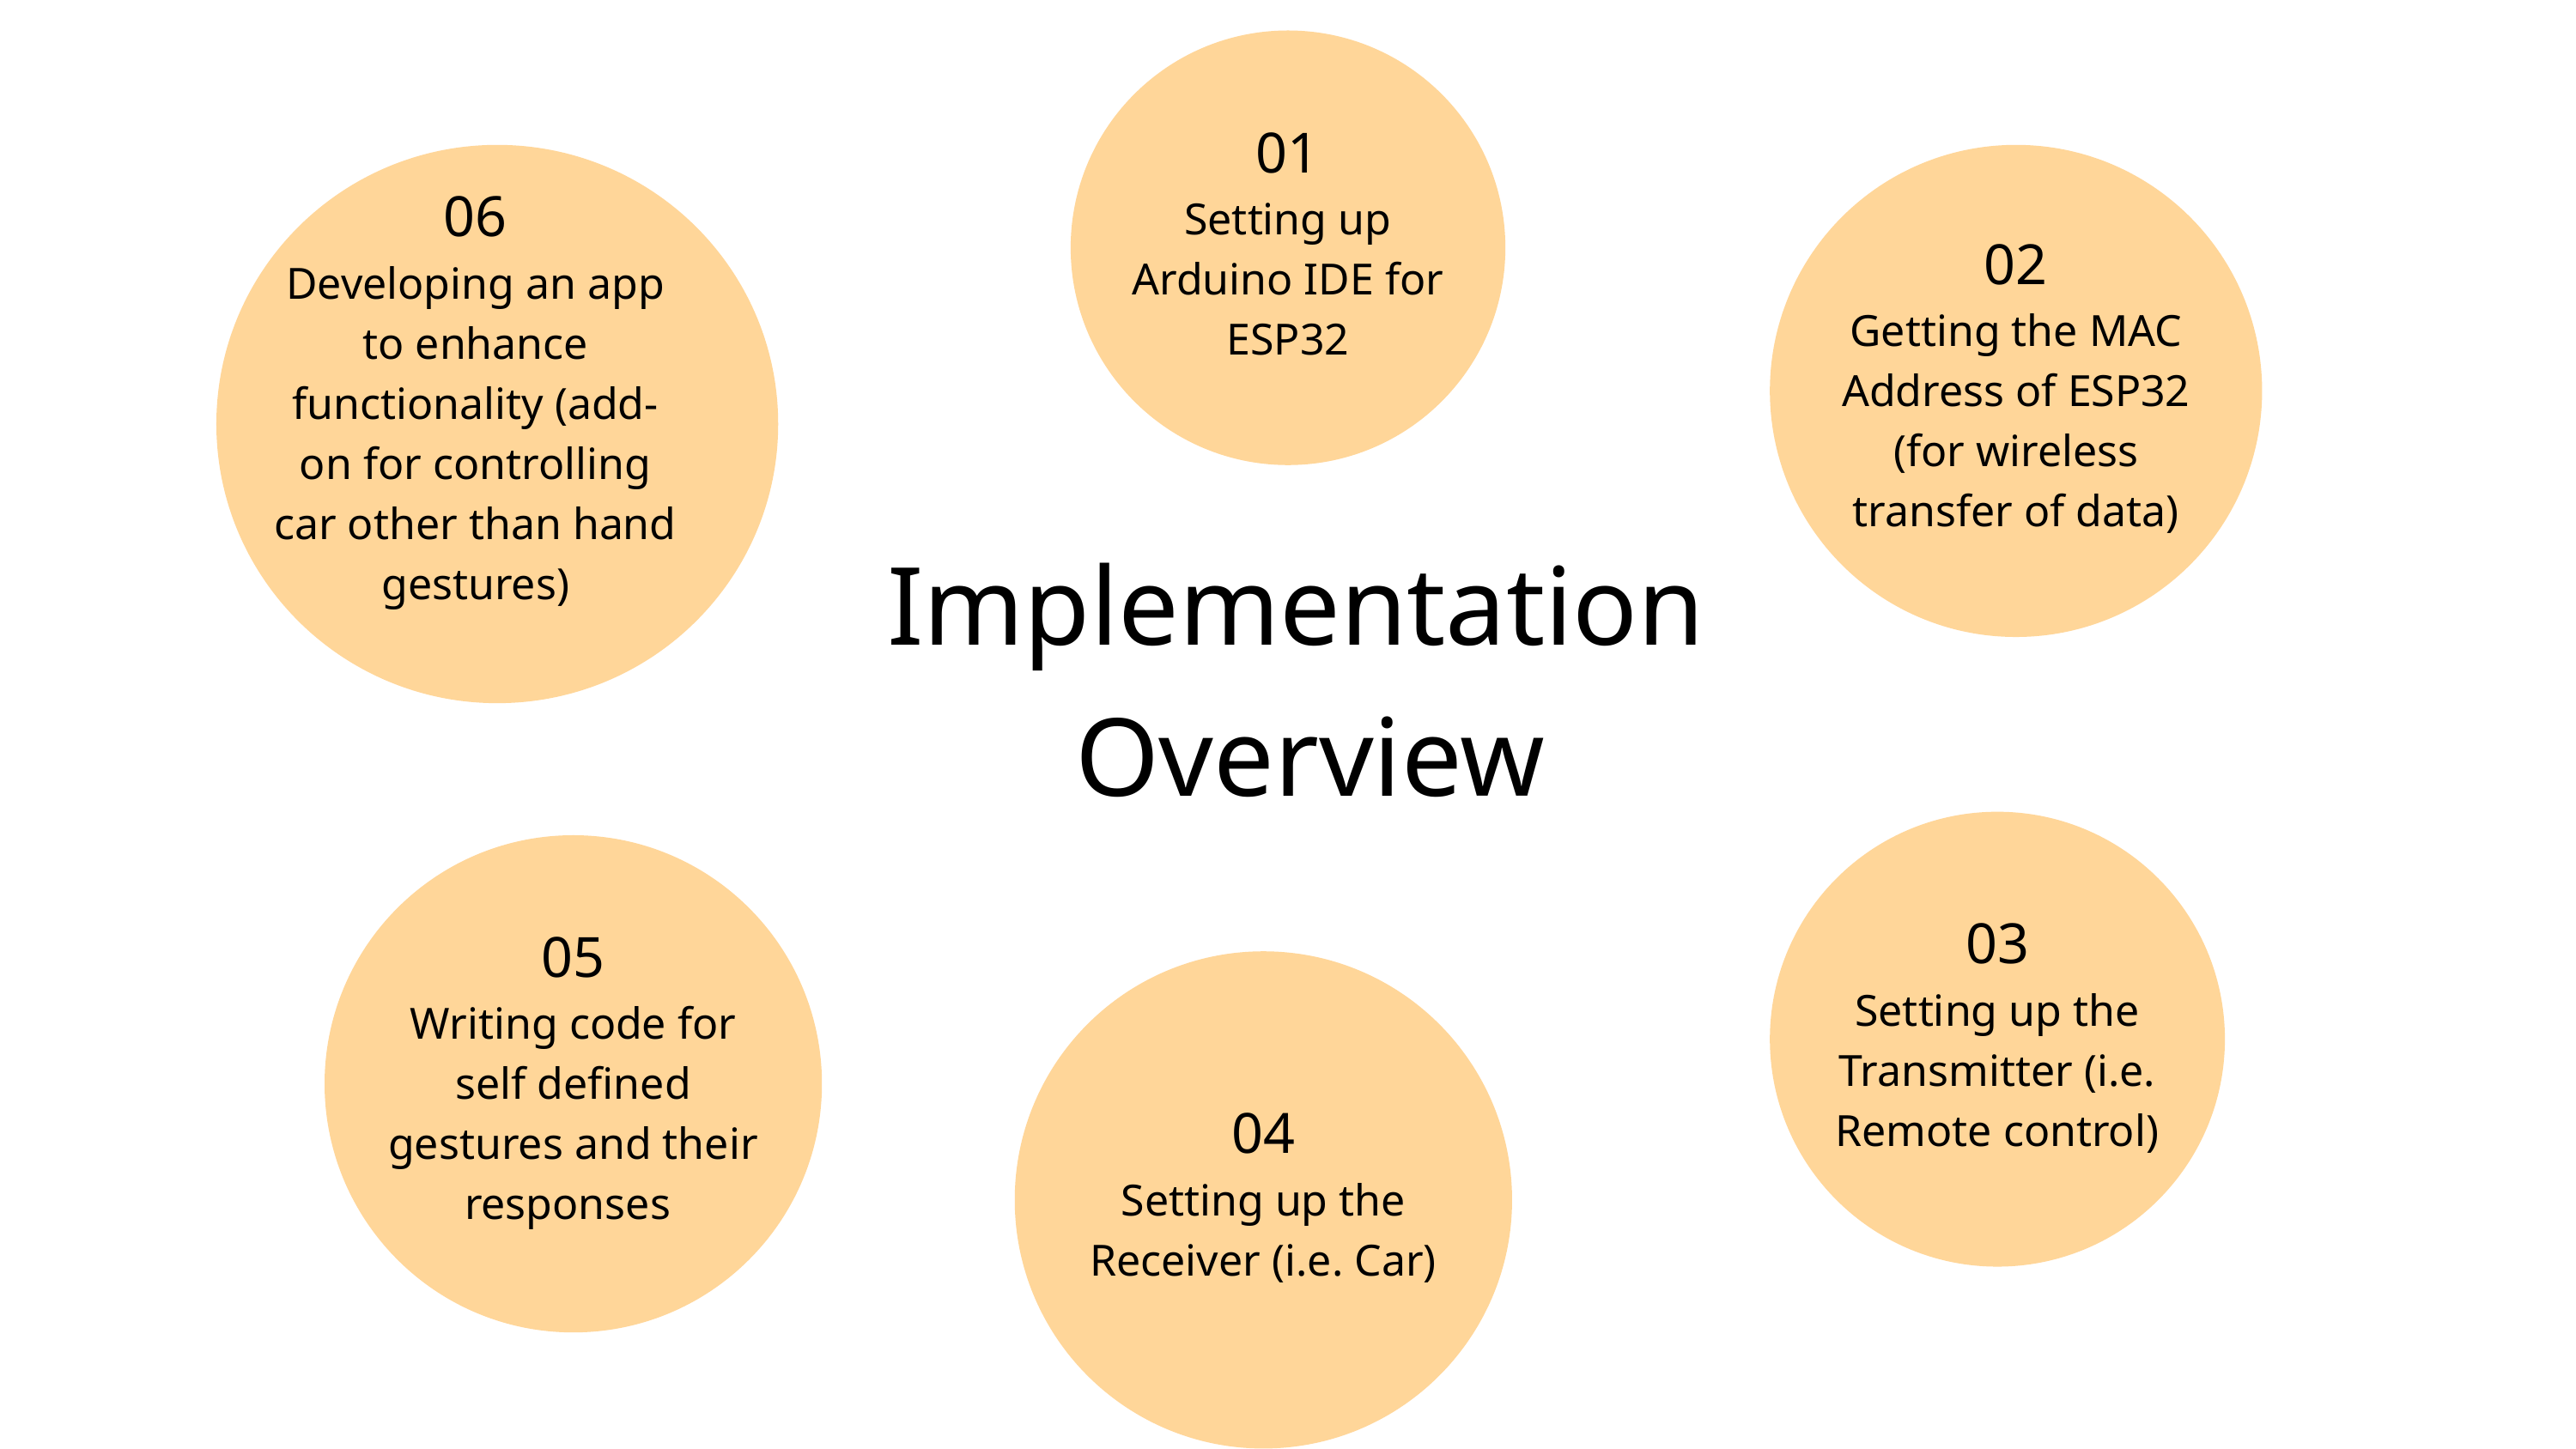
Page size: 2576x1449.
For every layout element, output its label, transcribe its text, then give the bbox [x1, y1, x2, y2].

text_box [324, 834, 823, 1333]
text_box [1769, 811, 2226, 1267]
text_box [1769, 144, 2263, 638]
text_box Implementation Overview [862, 516, 1730, 818]
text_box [1070, 30, 1506, 465]
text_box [216, 144, 779, 704]
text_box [1014, 950, 1513, 1449]
